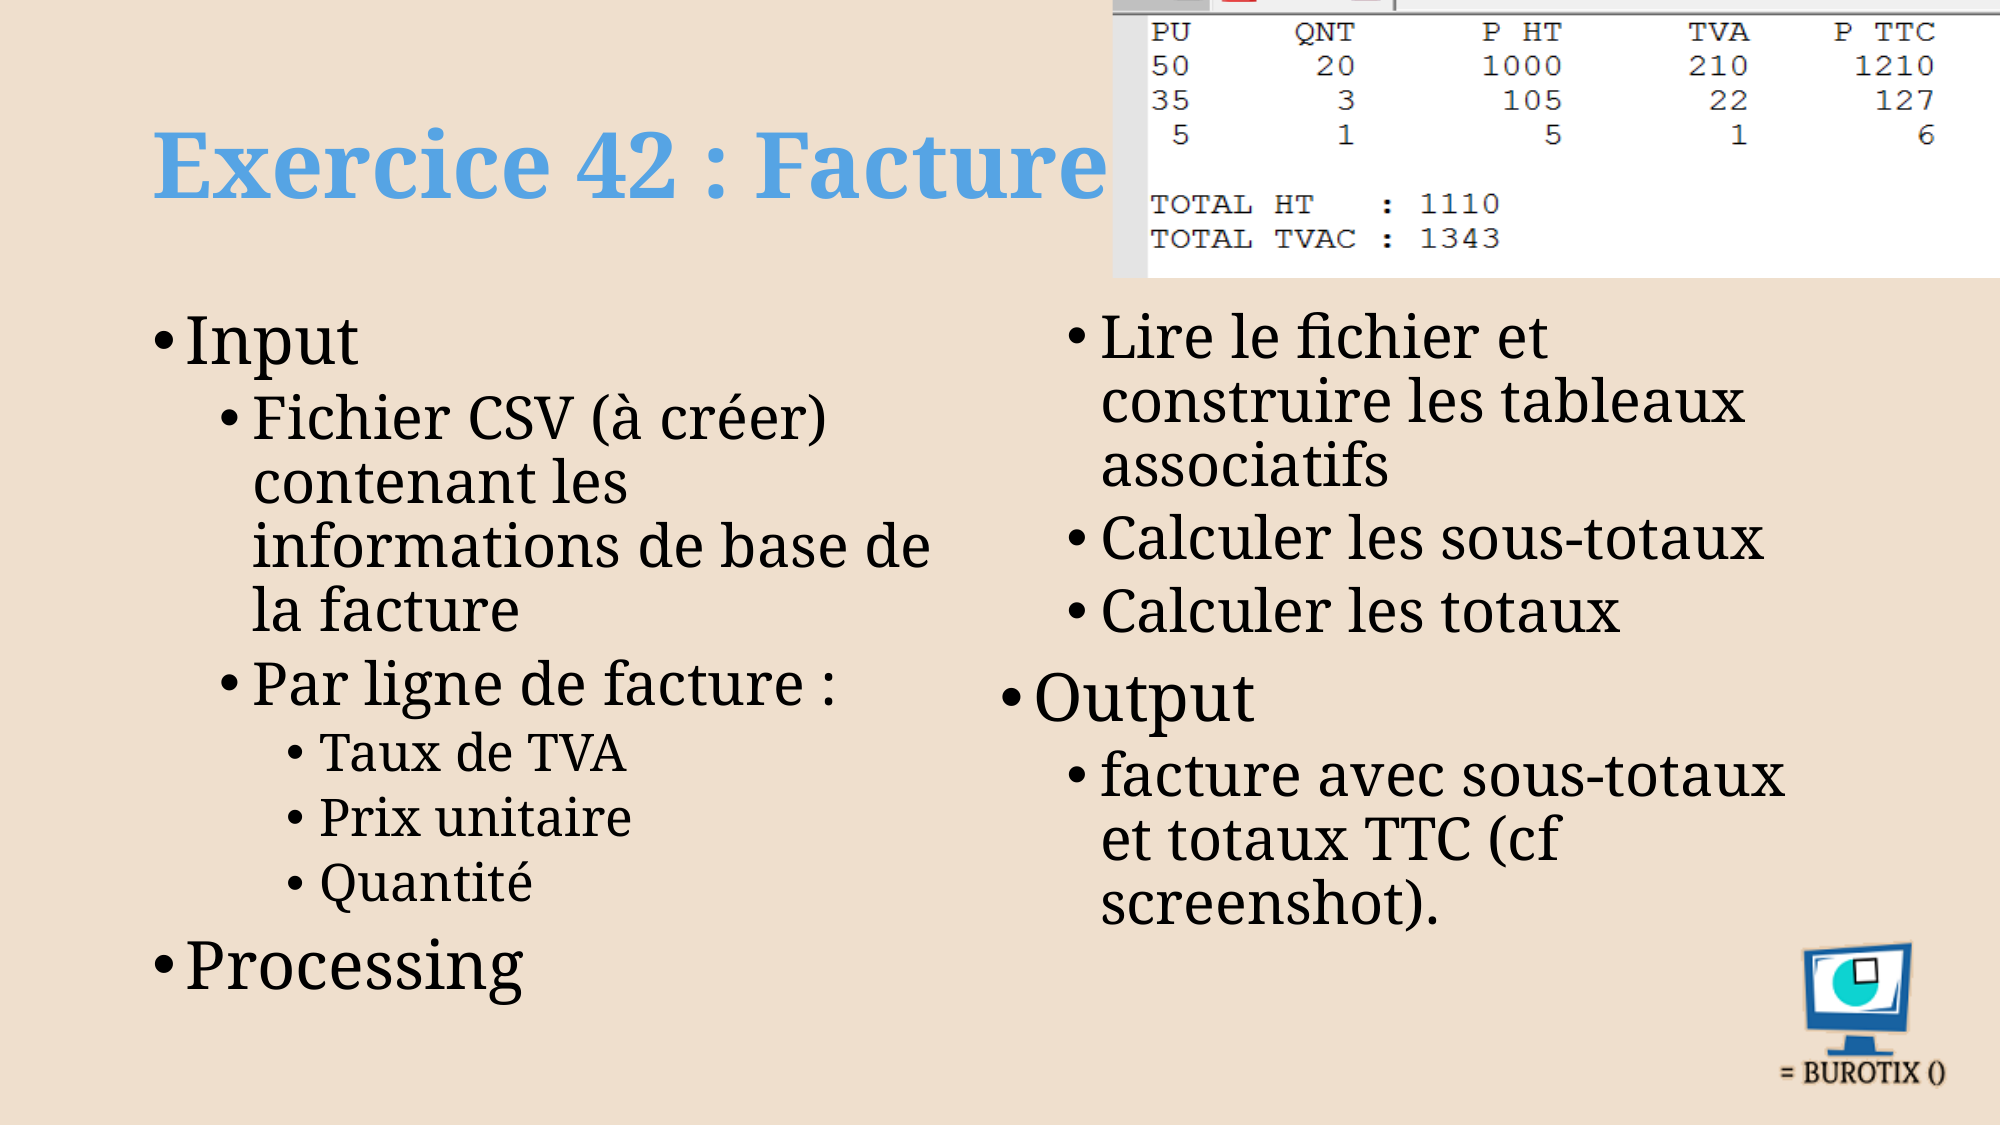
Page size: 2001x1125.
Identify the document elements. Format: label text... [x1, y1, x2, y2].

list Input Fichier CSV (à créer) contenant les informations de base de la facture Par ligne de facture : Taux de TVA Prix unitaire Quantité Processing Lire le fichier et construire les tableaux associatifs Calculer les sous-totaux Calculer les totaux Output facture avec sous-totaux et totaux TTC (cf screenshot). [137, 299, 1863, 1014]
title Exercice 42 : Facture [137, 59, 1112, 278]
picture [1112, 0, 2000, 278]
picture [1776, 938, 1949, 1089]
